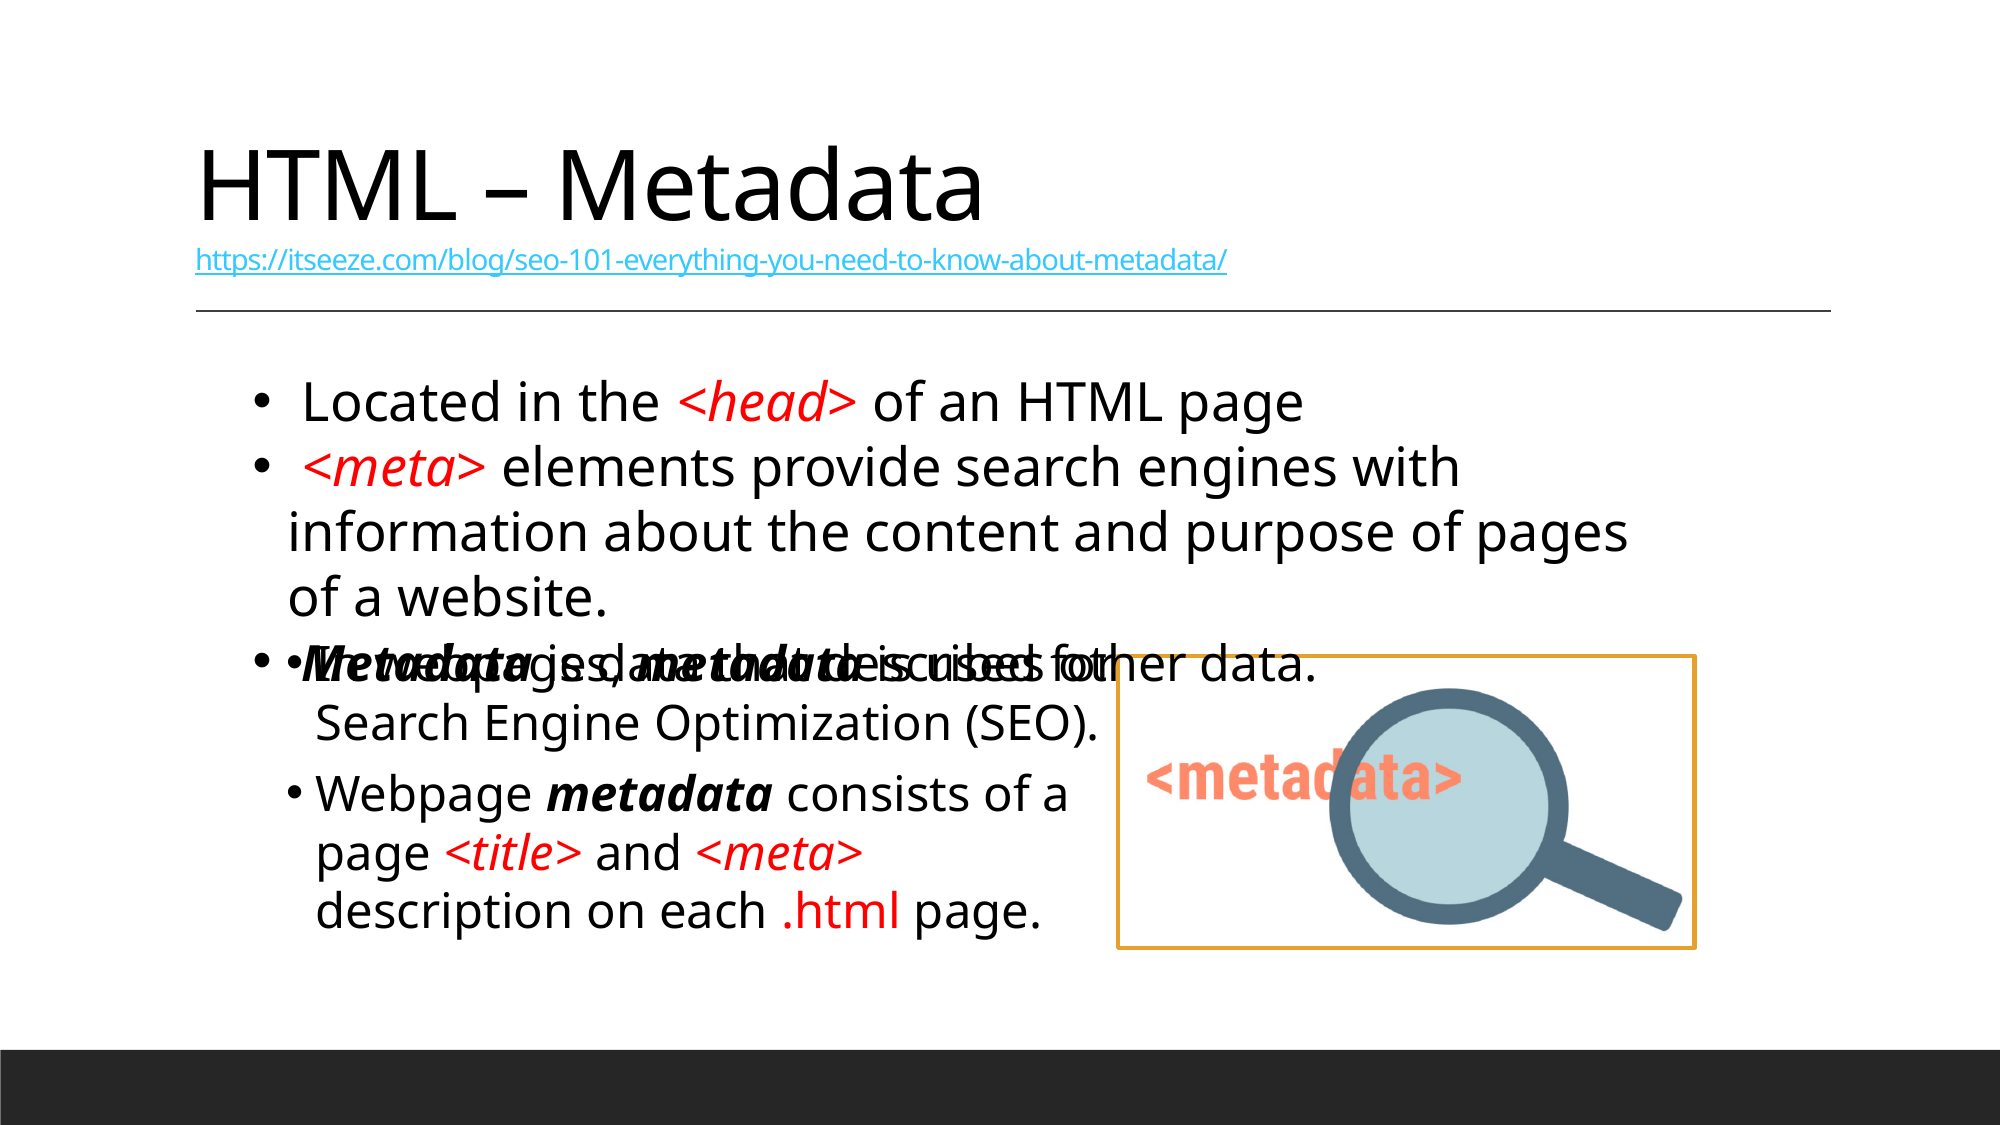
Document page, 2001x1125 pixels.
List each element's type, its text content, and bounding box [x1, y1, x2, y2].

picture [1119, 657, 1693, 947]
title HTML – Metadata https://itseeze.com/blog/seo-101-everything-you-need-to-know-about-metadata/ [180, 47, 1830, 285]
list In webpages, metadata is used for Search Engine Optimization (SEO). Webpage metadata consists of a page <title> and <meta> description on each .html page. [224, 765, 1121, 963]
text_box Located in the <head> of an HTML page <meta> elements provide search engines with information about the content and purpose of pages of a website. Metadata is data that describes other data. [198, 360, 1686, 765]
